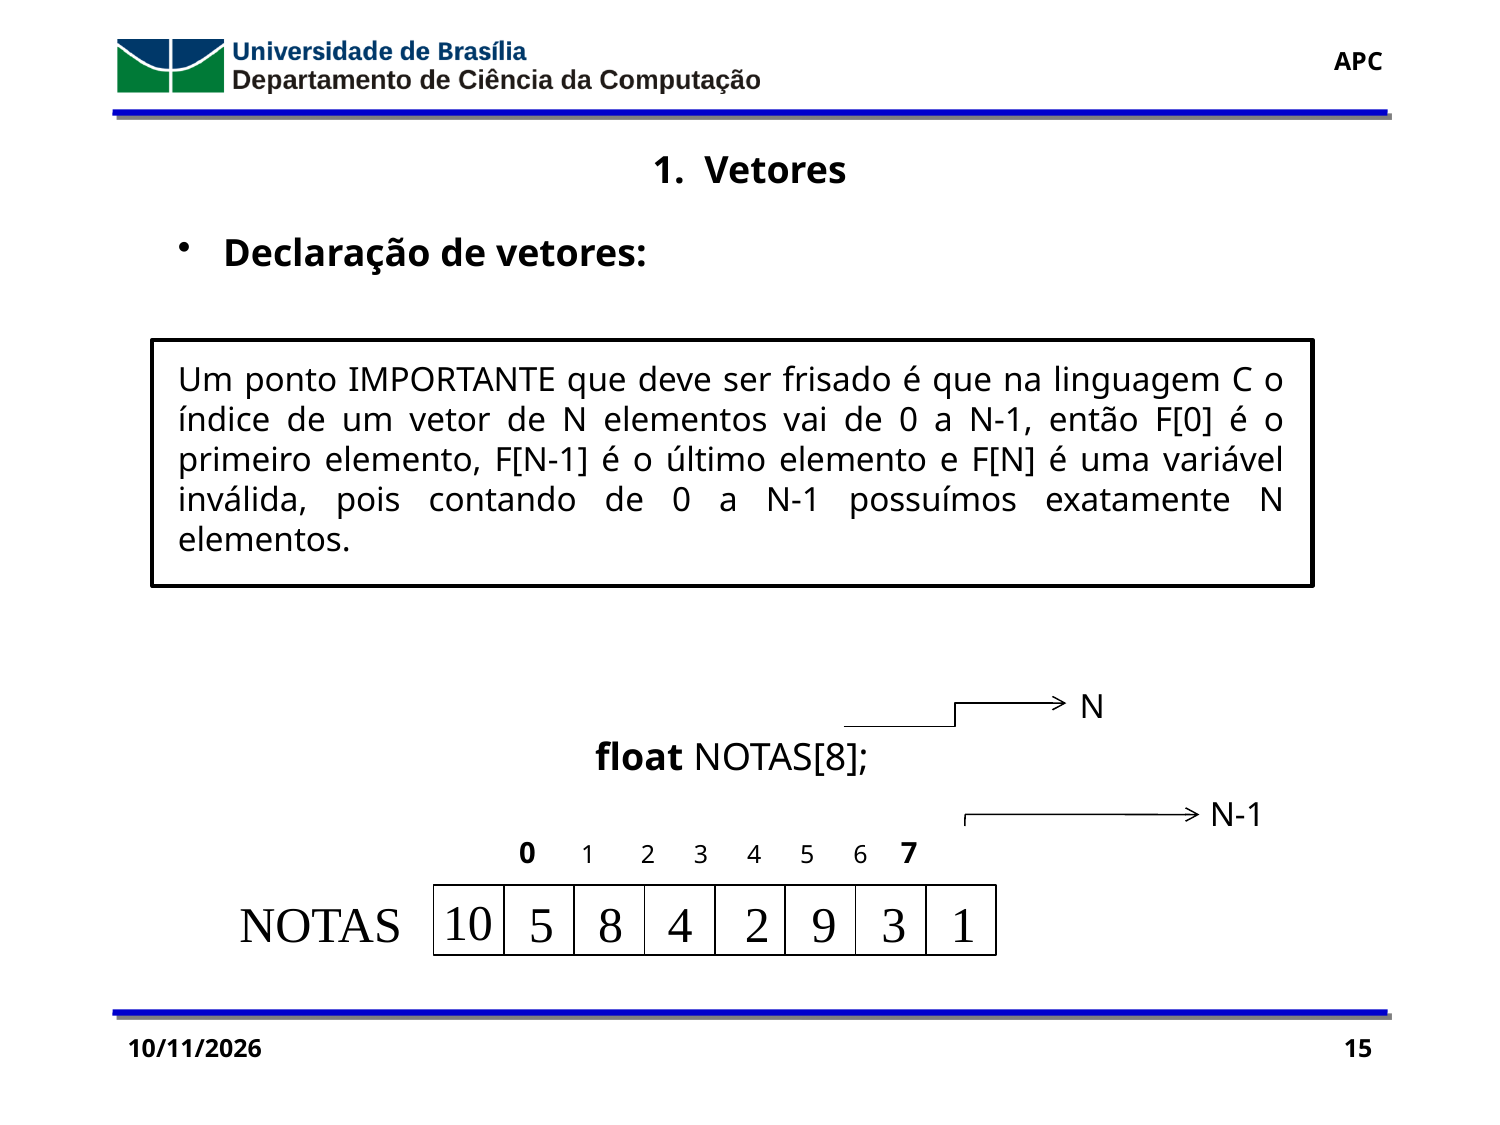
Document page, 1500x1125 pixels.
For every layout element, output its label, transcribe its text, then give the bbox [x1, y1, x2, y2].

slide_number 15 [1074, 1024, 1388, 1101]
text_box 9 [796, 884, 852, 960]
picture [117, 39, 760, 94]
text_box N [1064, 677, 1120, 733]
text_box [785, 884, 796, 956]
text_box [639, 884, 644, 956]
text_box NOTAS [224, 885, 417, 960]
text_box 3 [866, 884, 922, 960]
text_box [574, 884, 583, 956]
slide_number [112, 1024, 426, 1101]
text_box [509, 884, 514, 956]
text_box N-1 [1195, 786, 1280, 841]
text_box [644, 884, 652, 956]
text_box 10 [428, 882, 509, 958]
text_box [925, 884, 936, 956]
text_box [150, 338, 163, 588]
text_box 4 [652, 884, 708, 960]
text_box 1 [936, 884, 991, 960]
text_box 1. Vetores [112, 138, 1388, 198]
text_box [714, 884, 730, 956]
text_box 2 [730, 884, 785, 960]
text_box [843, 702, 1067, 727]
text_box 0 1 2 3 4 5 6 7 [504, 827, 933, 877]
text_box 8 [583, 884, 639, 960]
text_box [1301, 338, 1315, 588]
text_box [991, 884, 997, 956]
text_box Declaração de vetores: Um ponto IMPORTANTE que deve ser frisado é que na linguagem C o índice de um vetor de N elementos vai de 0 a N-1, então F[0] é o primeiro elemento, F[N-1] é o último elemento e F[N] é uma variável inválida, pois contando de 0 a N-1 possuímos exatamente N elementos. float NOTAS[8]; [163, 221, 1301, 786]
text_box [708, 884, 714, 956]
text_box [569, 884, 574, 956]
text_box 5 [514, 884, 569, 960]
text_box [855, 884, 866, 956]
